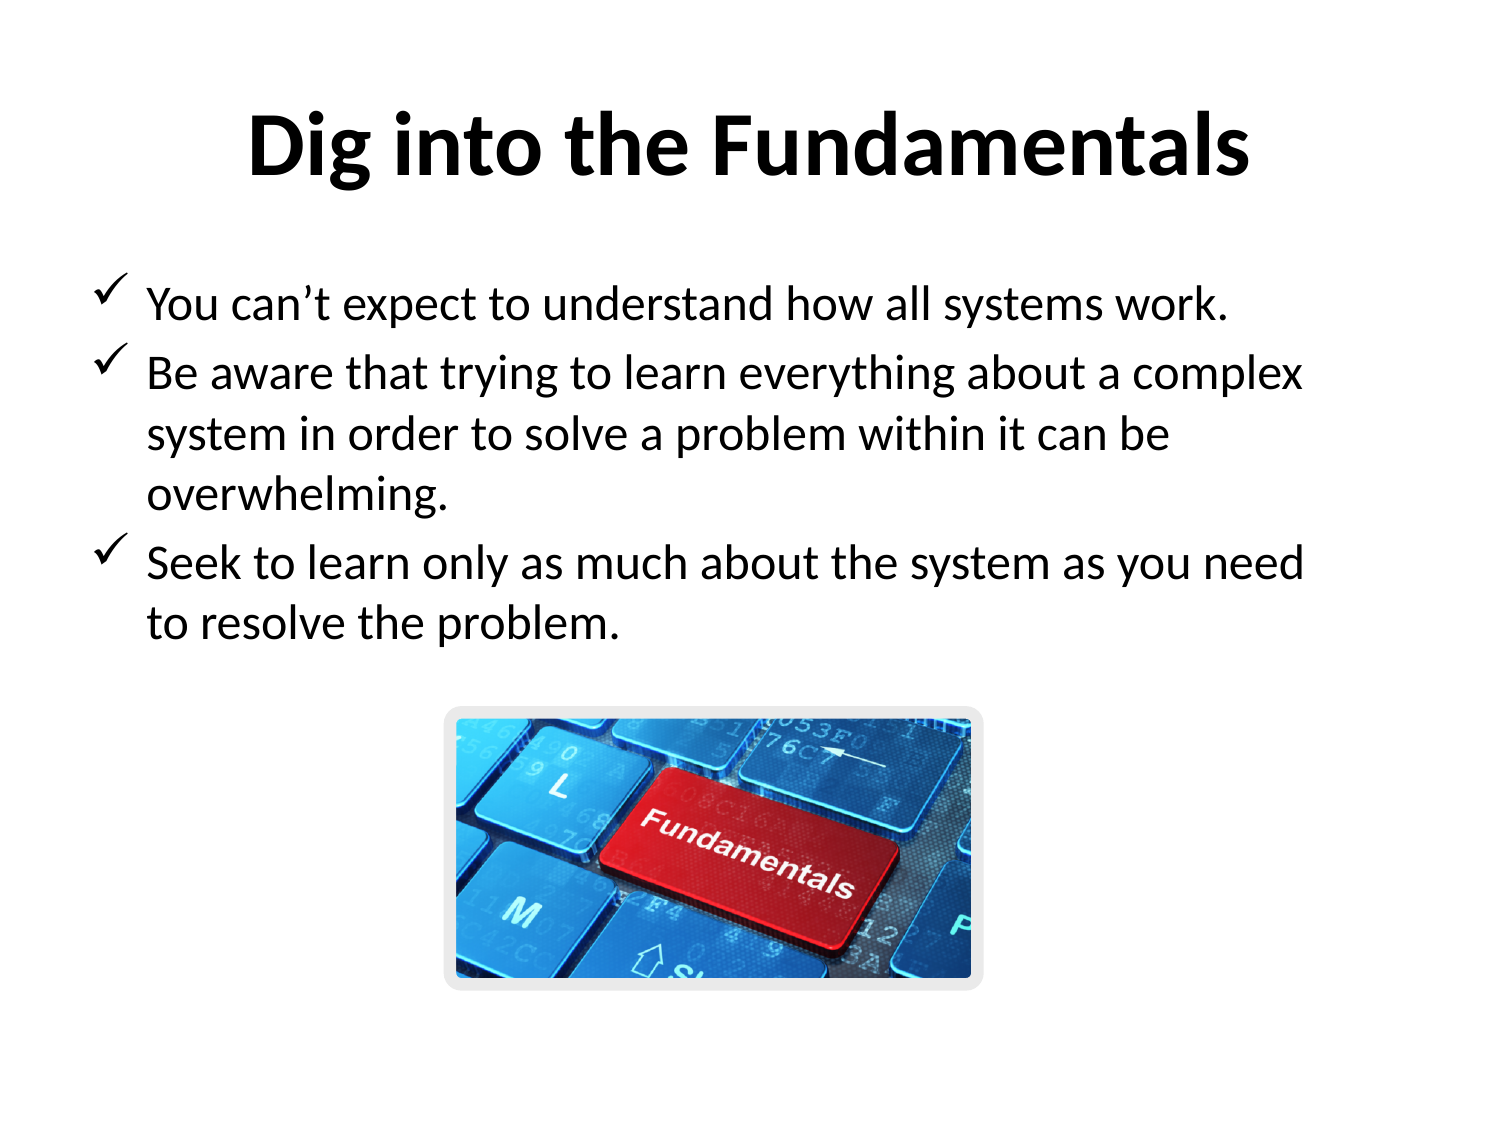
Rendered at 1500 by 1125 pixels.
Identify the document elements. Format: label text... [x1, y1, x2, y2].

list You can’t expect to understand how all systems work. Be aware that trying to learn everything about a complex system in order to solve a problem within it can be overwhelming. Seek to learn only as much about the system as you need to resolve the problem. [75, 262, 1338, 688]
picture [449, 712, 978, 985]
title Dig into the Fundamentals [75, 45, 1425, 233]
